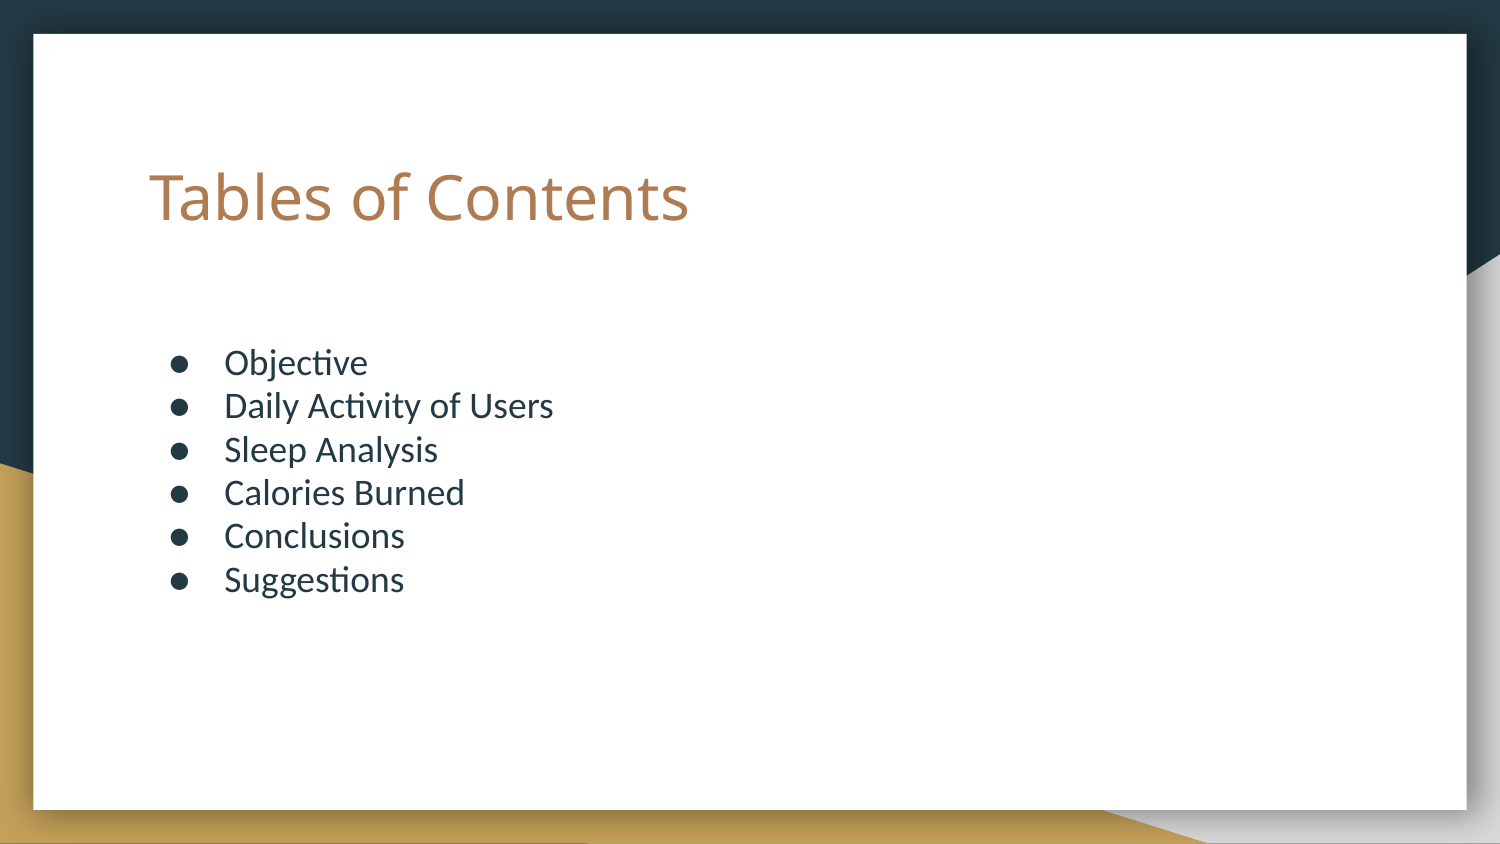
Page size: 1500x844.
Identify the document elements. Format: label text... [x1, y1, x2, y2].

title Tables of Contents [134, 138, 1366, 296]
list Objective Daily Activity of Users Sleep Analysis Calories Burned Conclusions Suggestions [134, 326, 1366, 729]
